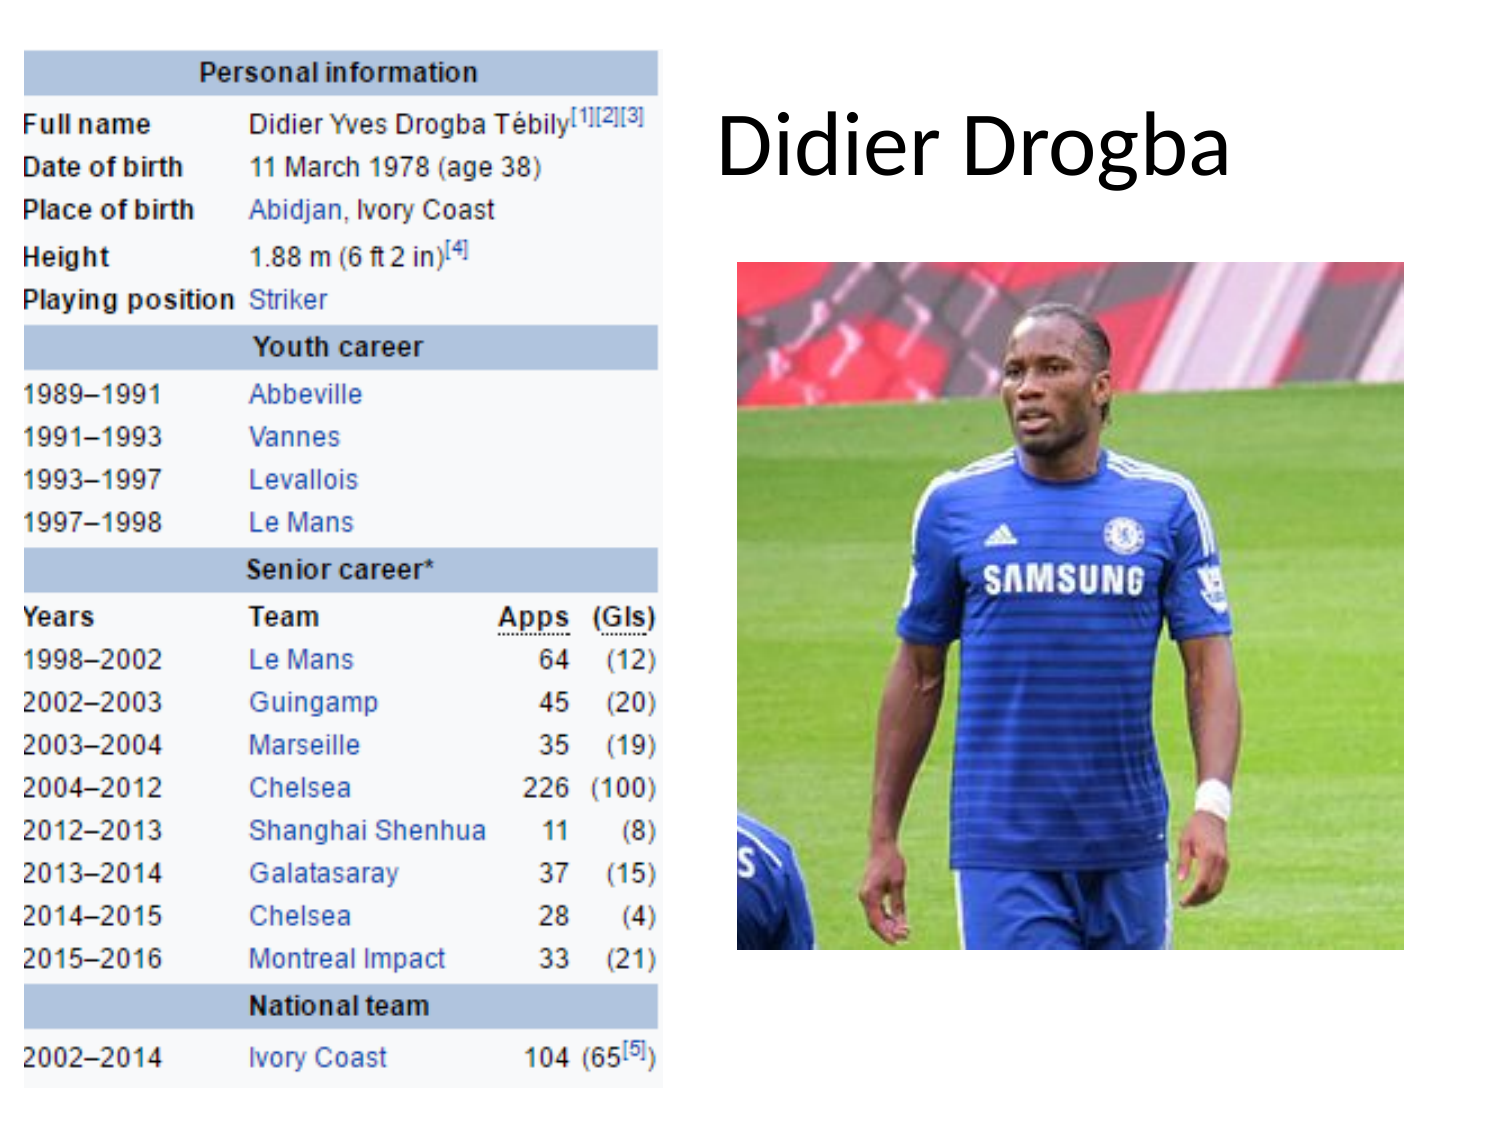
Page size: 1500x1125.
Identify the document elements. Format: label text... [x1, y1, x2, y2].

picture [24, 49, 663, 1088]
picture [737, 262, 1404, 951]
title Didier Drogba [75, 45, 1425, 233]
